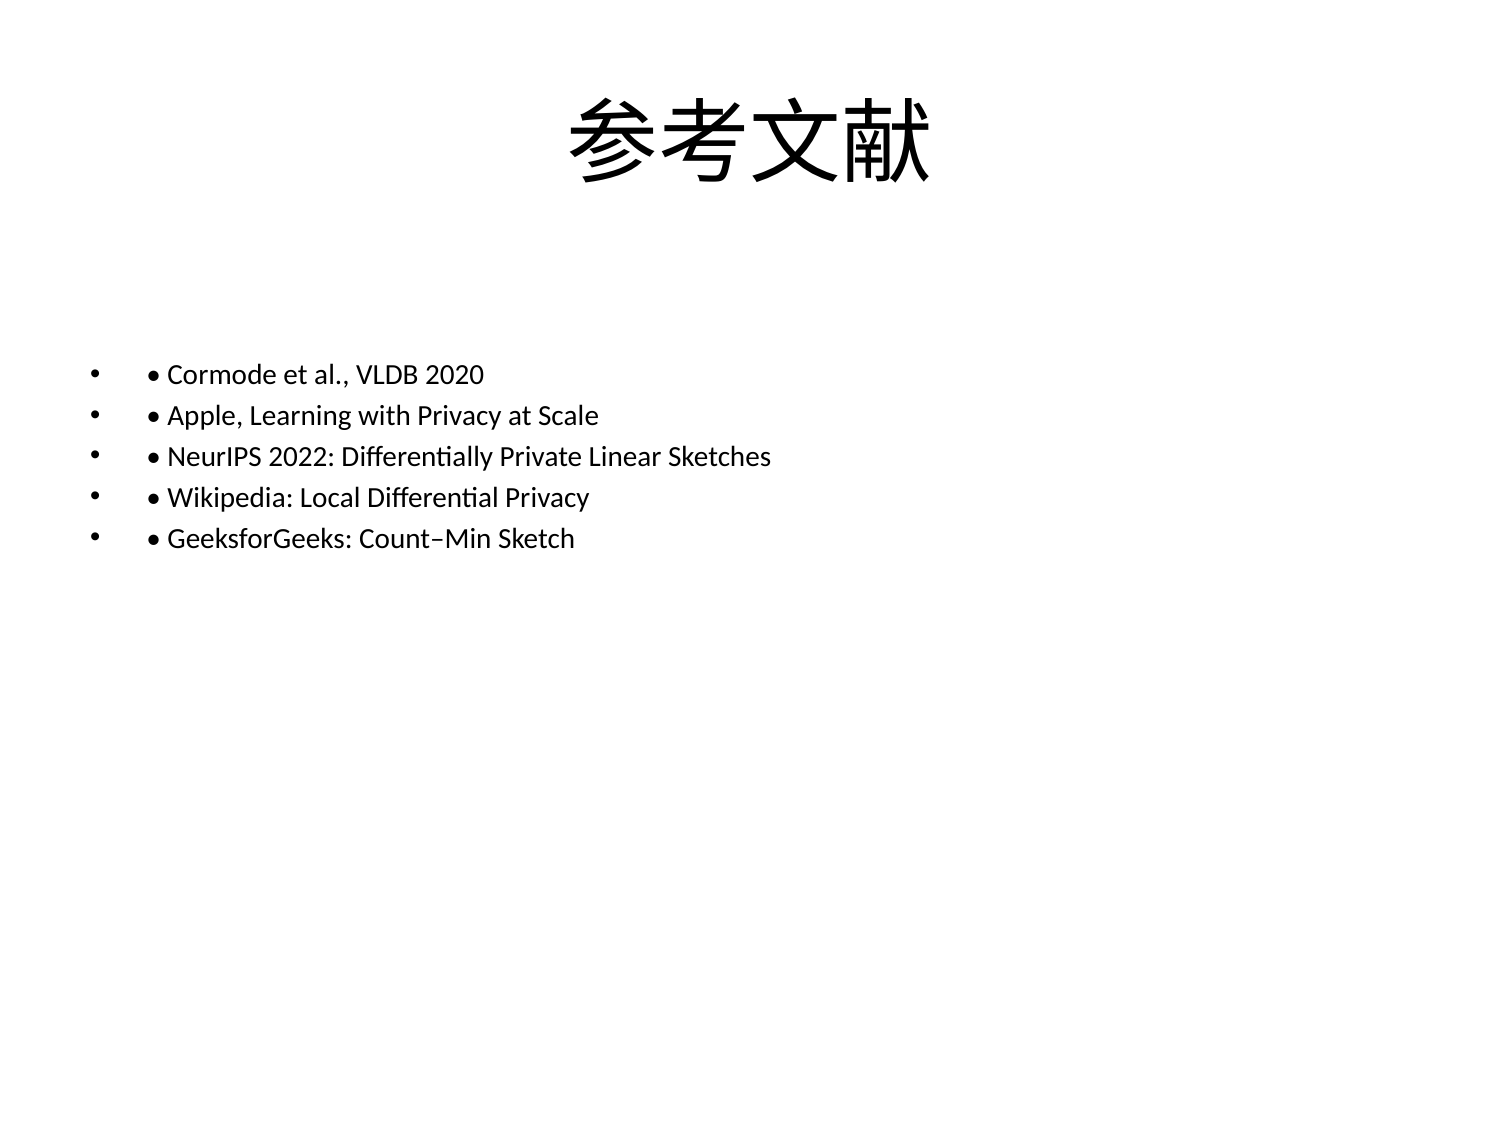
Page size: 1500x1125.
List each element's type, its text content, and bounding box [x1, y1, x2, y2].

list • Cormode et al., VLDB 2020 • Apple, Learning with Privacy at Scale • NeurIPS 2022: Differentially Private Linear Sketches • Wikipedia: Local Differential Privacy • GeeksforGeeks: Count–Min Sketch [75, 262, 1425, 1005]
title 参考文献 [75, 45, 1425, 233]
